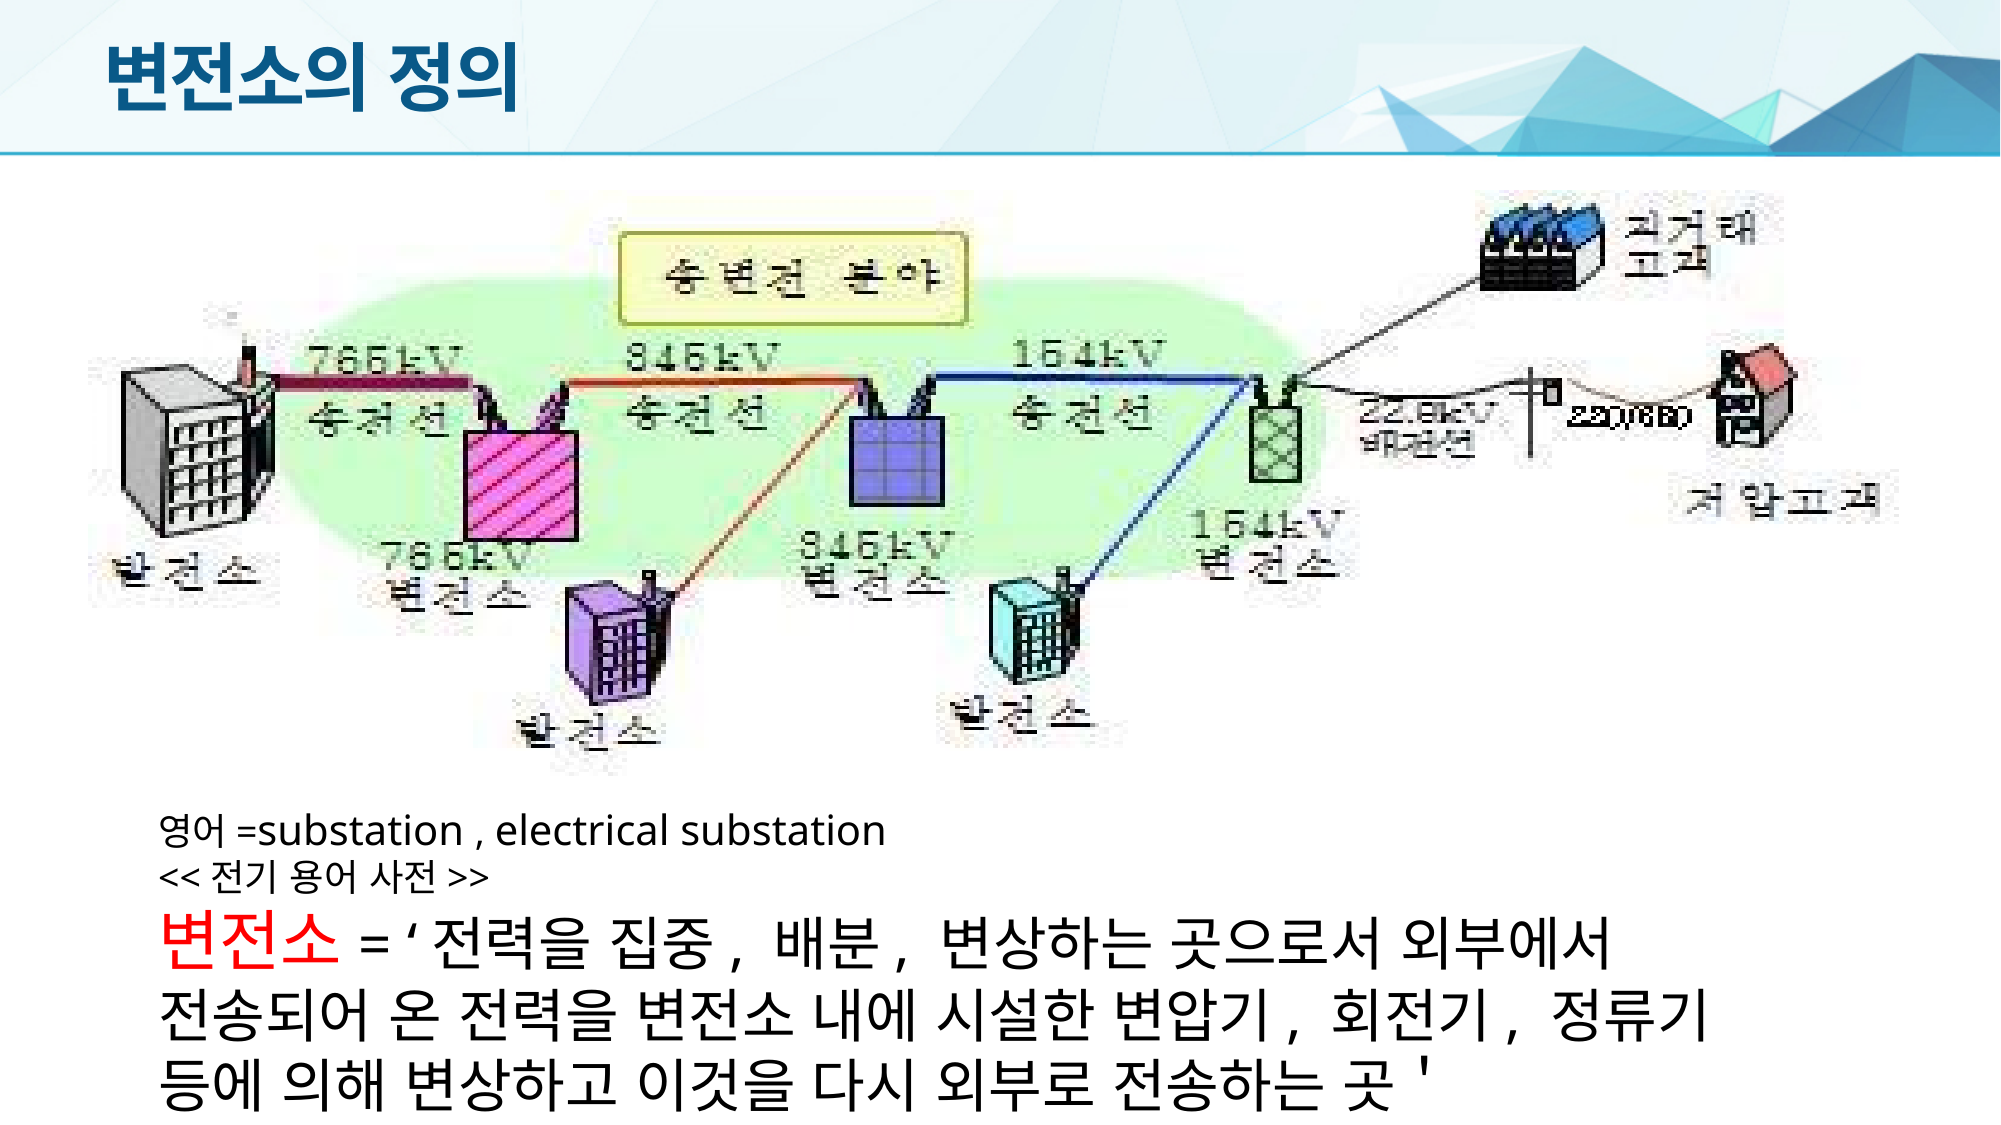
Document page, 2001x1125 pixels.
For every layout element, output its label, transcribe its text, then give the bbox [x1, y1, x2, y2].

text_box 영어=substation , electrical substation <<전기 용어 사전>> 변전소= ‘전력을 집중, 배분, 변상하는 곳으로서 외부에서 전송되어 온 전력을 변전소 내에 시설한 변압기, 회전기, 정류기 등에 의해 변상하고 이것을 다시 외부로 전송하는 곳＇ [143, 797, 1825, 1125]
title 변전소의 정의 [88, 20, 1643, 143]
picture [0, 0, 2001, 1125]
